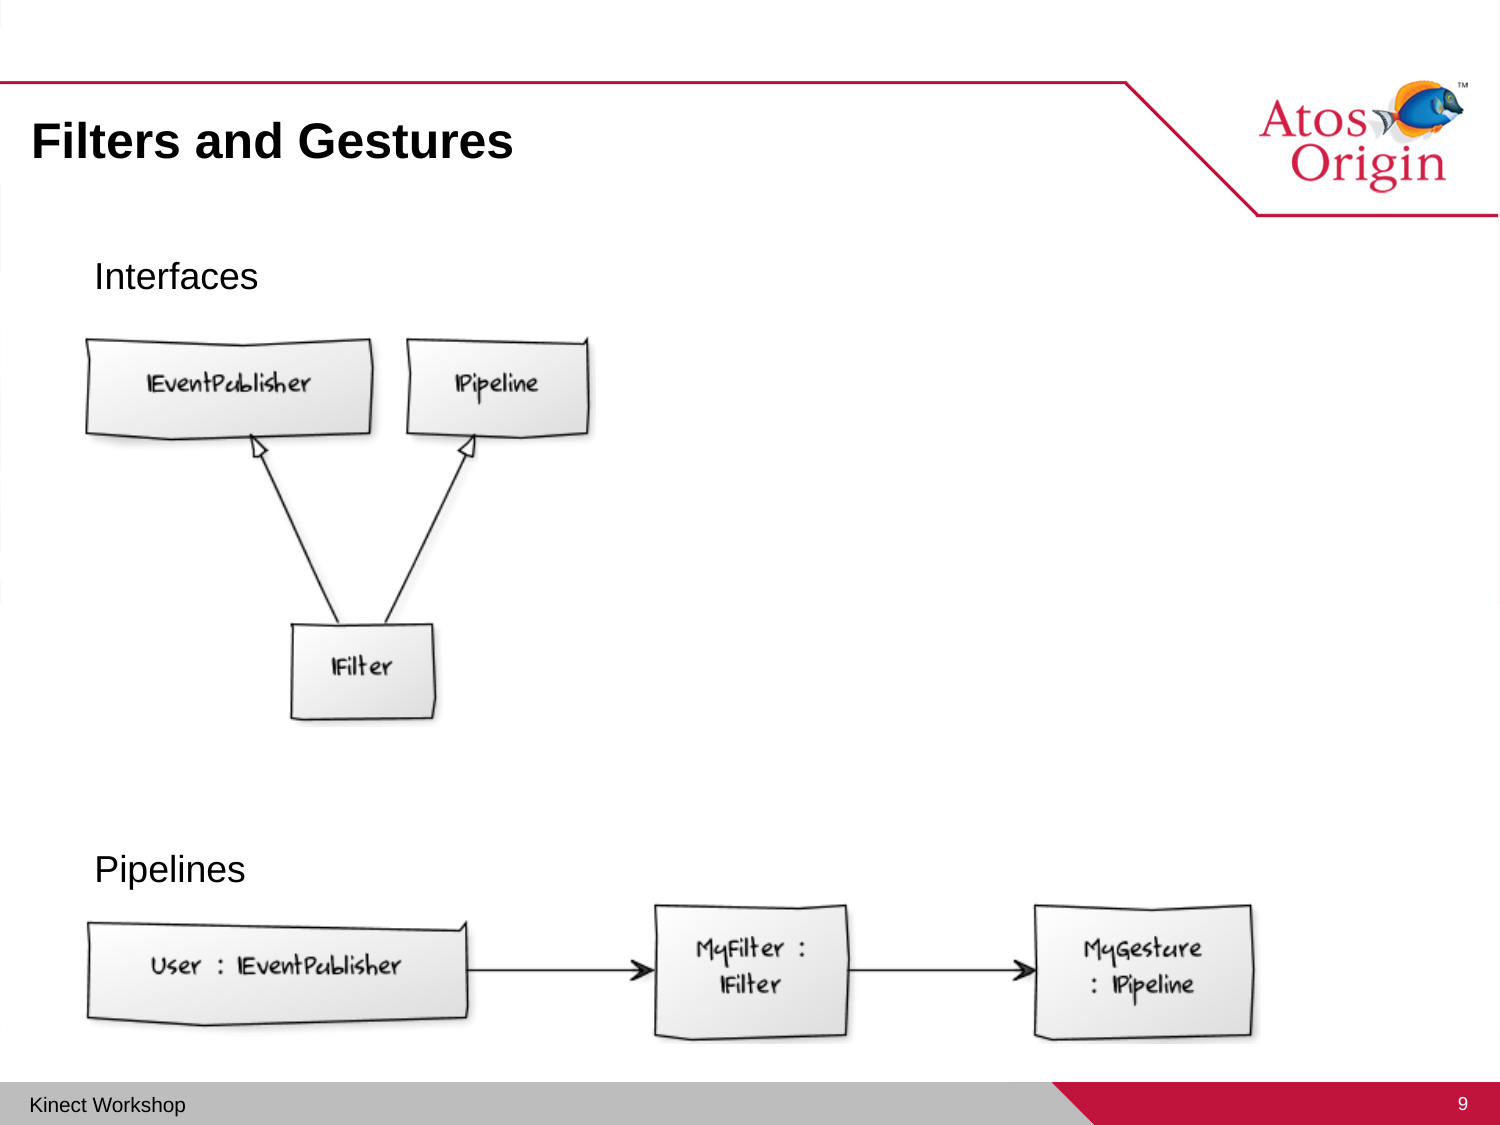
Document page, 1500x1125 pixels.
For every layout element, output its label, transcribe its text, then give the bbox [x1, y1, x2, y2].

text_box Interfaces [79, 244, 274, 304]
text_box Pipelines [79, 837, 261, 896]
picture [0, 0, 1500, 1125]
title Filters and Gestures [30, 107, 1132, 169]
